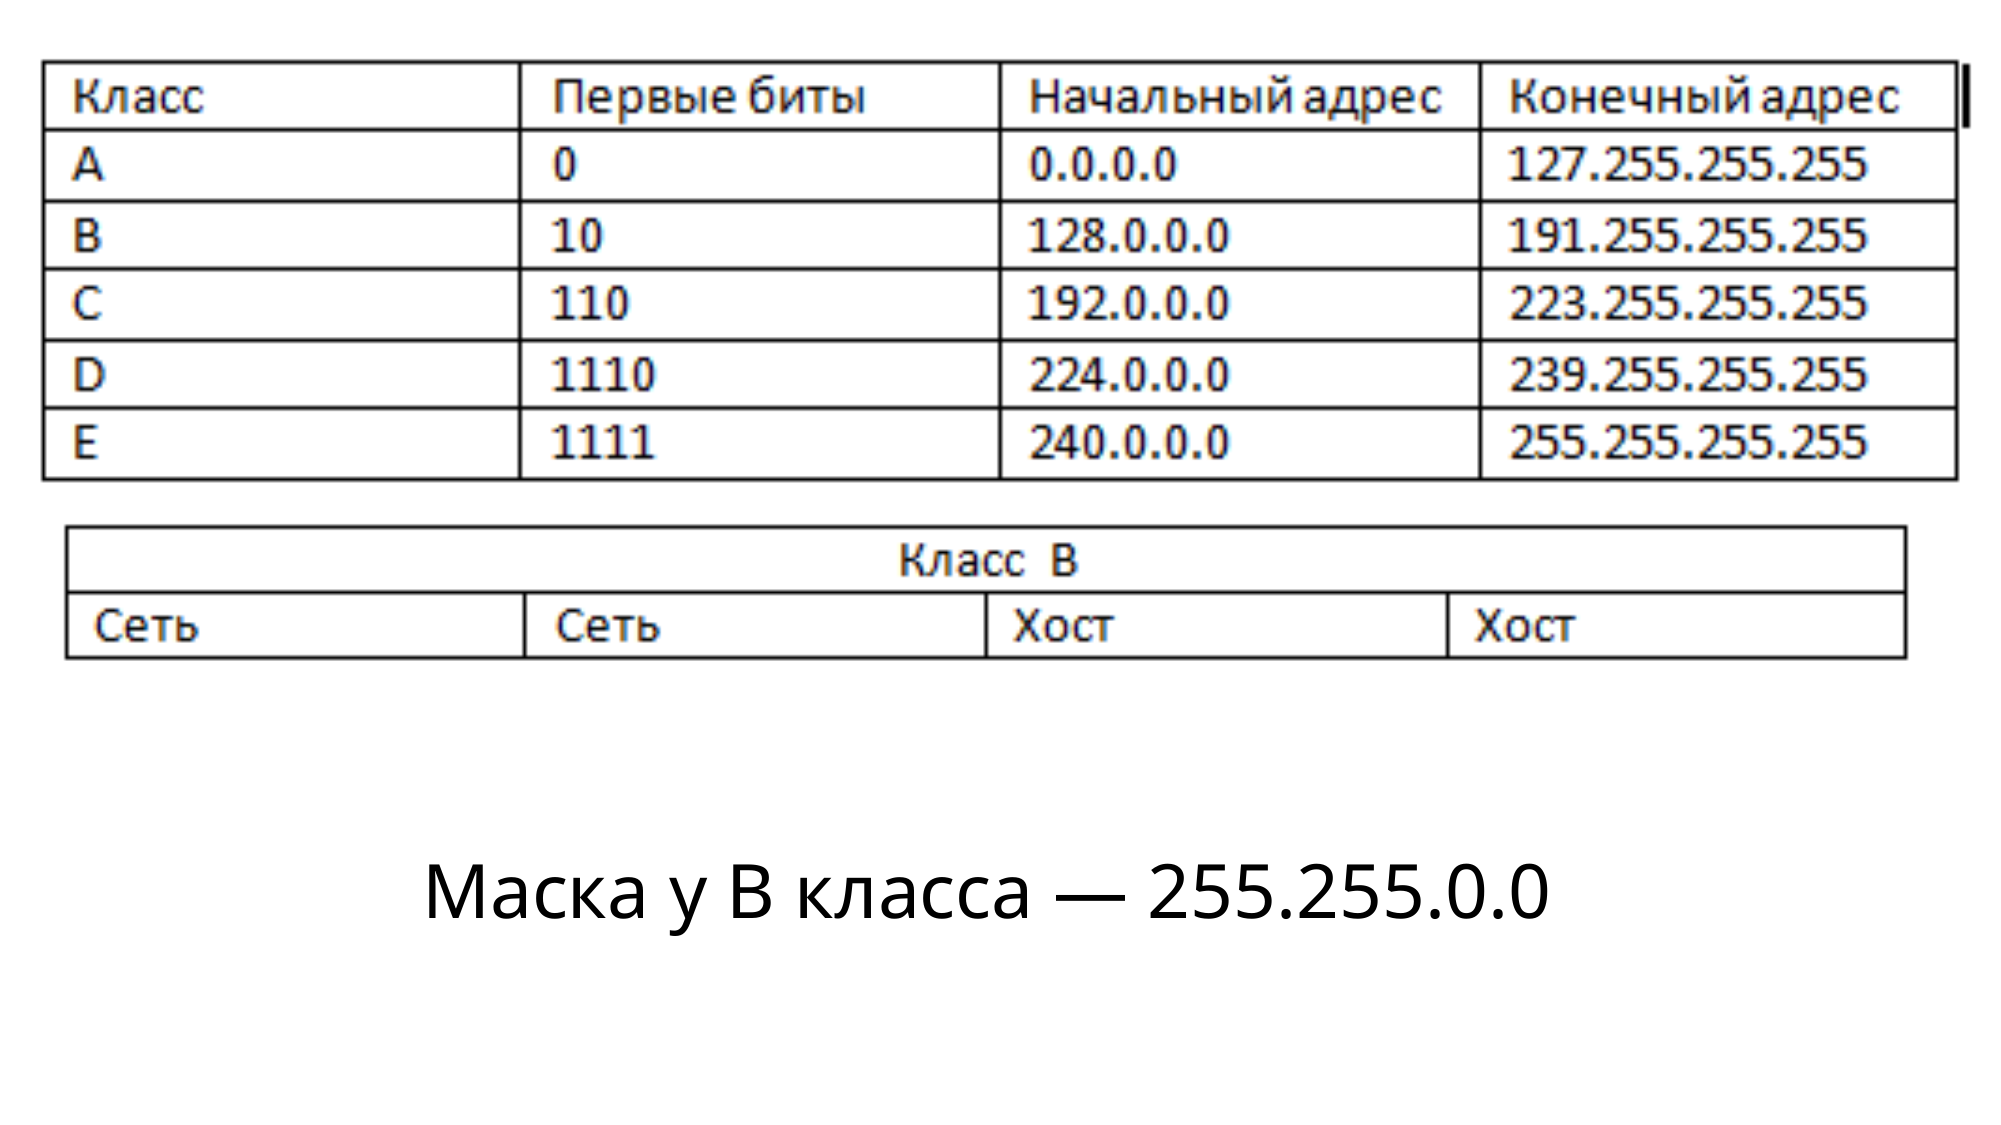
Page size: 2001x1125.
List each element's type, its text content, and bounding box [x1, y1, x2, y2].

text_box Маска у B класса — 255.255.0.0 [305, 835, 1670, 941]
picture [13, 24, 2000, 690]
